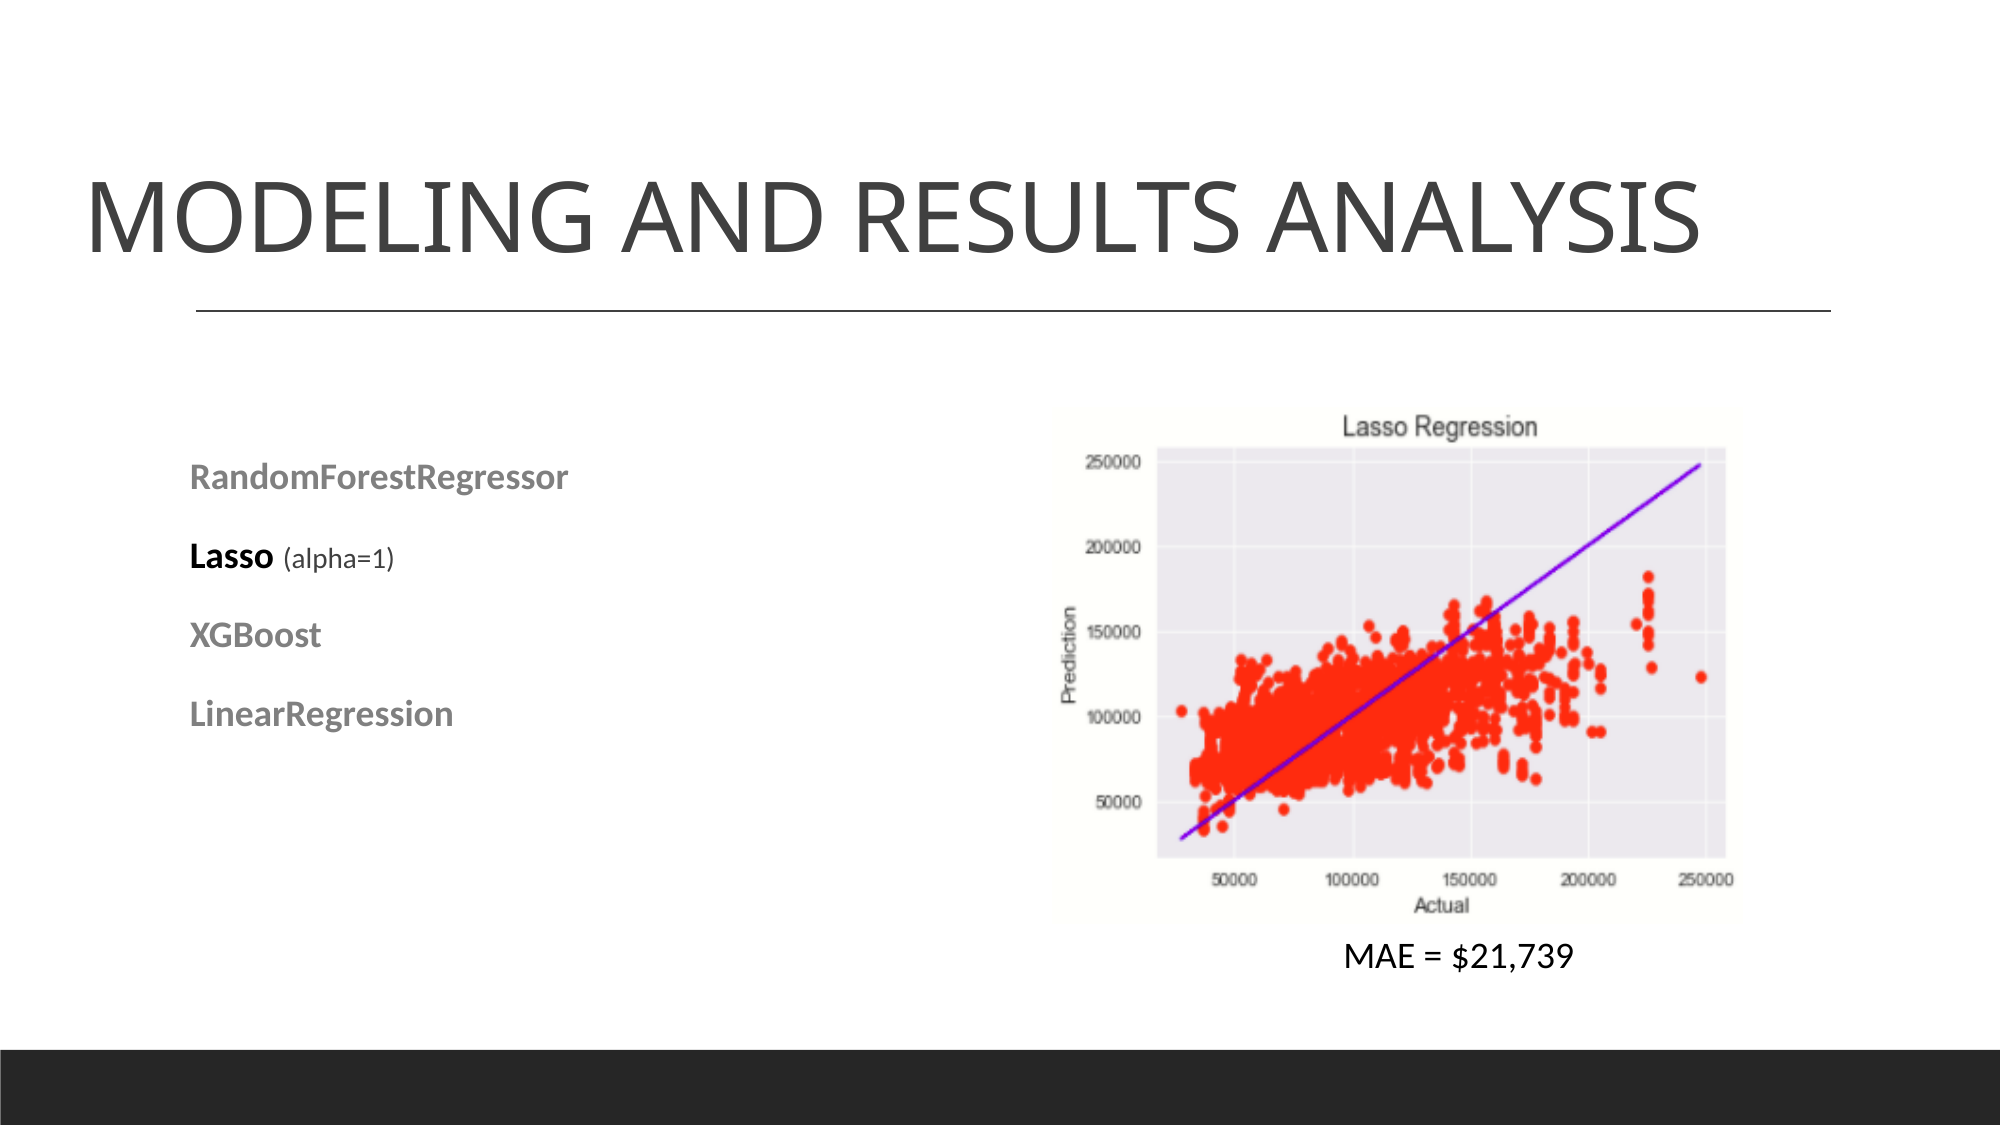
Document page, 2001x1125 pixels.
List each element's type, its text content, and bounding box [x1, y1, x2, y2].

text_box MAE = $21,739 [1328, 923, 2000, 984]
picture [1051, 406, 1743, 924]
title MODELING AND RESULTS ANALYSIS [68, 43, 1942, 282]
list RandomForestRegressor Lasso (alpha=1) XGBoost LinearRegression [189, 440, 948, 1058]
